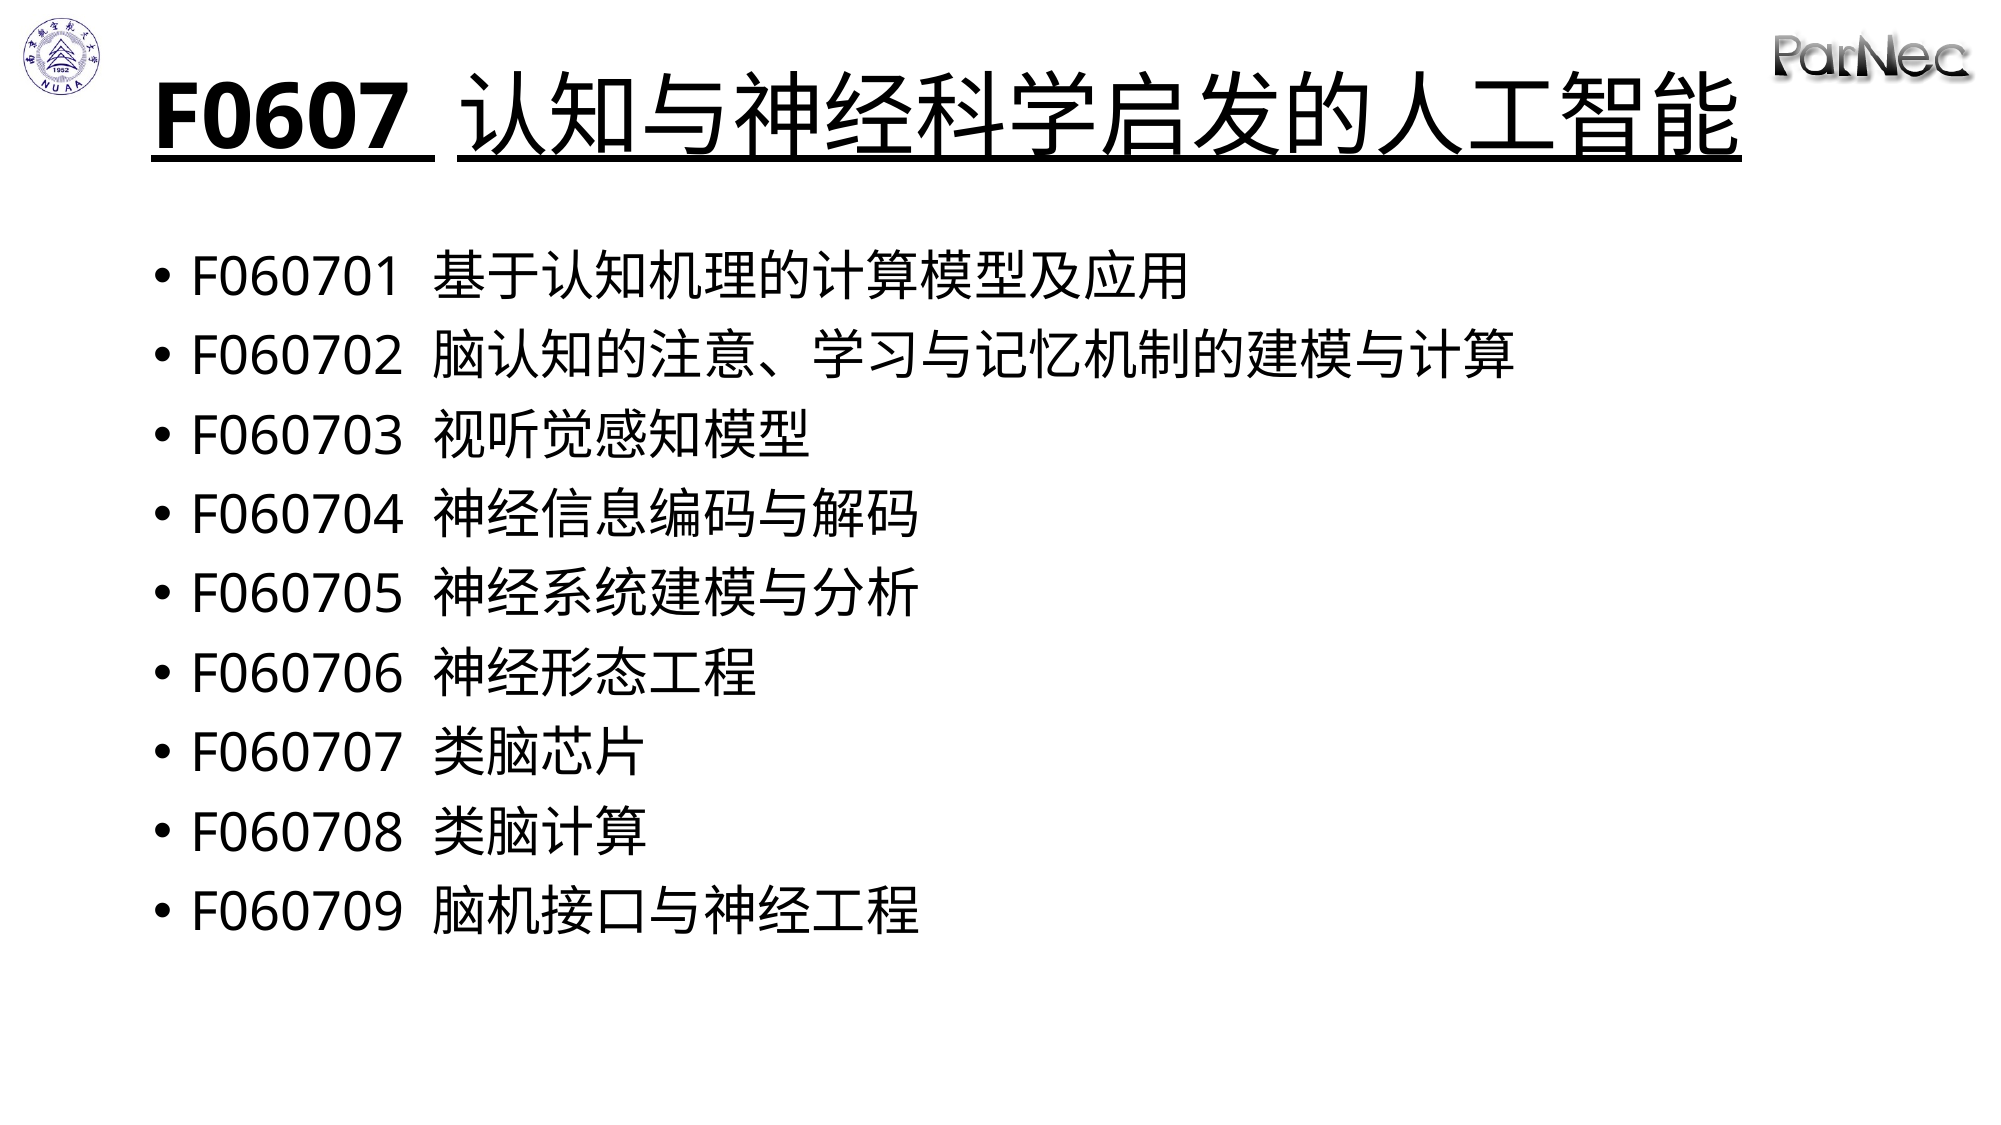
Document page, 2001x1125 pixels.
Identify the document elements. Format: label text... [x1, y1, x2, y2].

title F0607 认知与神经科学启发的人工智能 [136, 47, 1862, 190]
list F060701 基于认知机理的计算模型及应用 F060702 脑认知的注意、学习与记忆机制的建模与计算 F060703 视听觉感知模型 F060704 神经信息编码与解码 F060705 神经系统建模与分析 F060706 神经形态工程 F060707 类脑芯片 F060708 类脑计算 F060709 脑机接口与神经工程 [138, 241, 1865, 1071]
picture [19, 14, 104, 98]
picture [1766, 27, 1976, 85]
